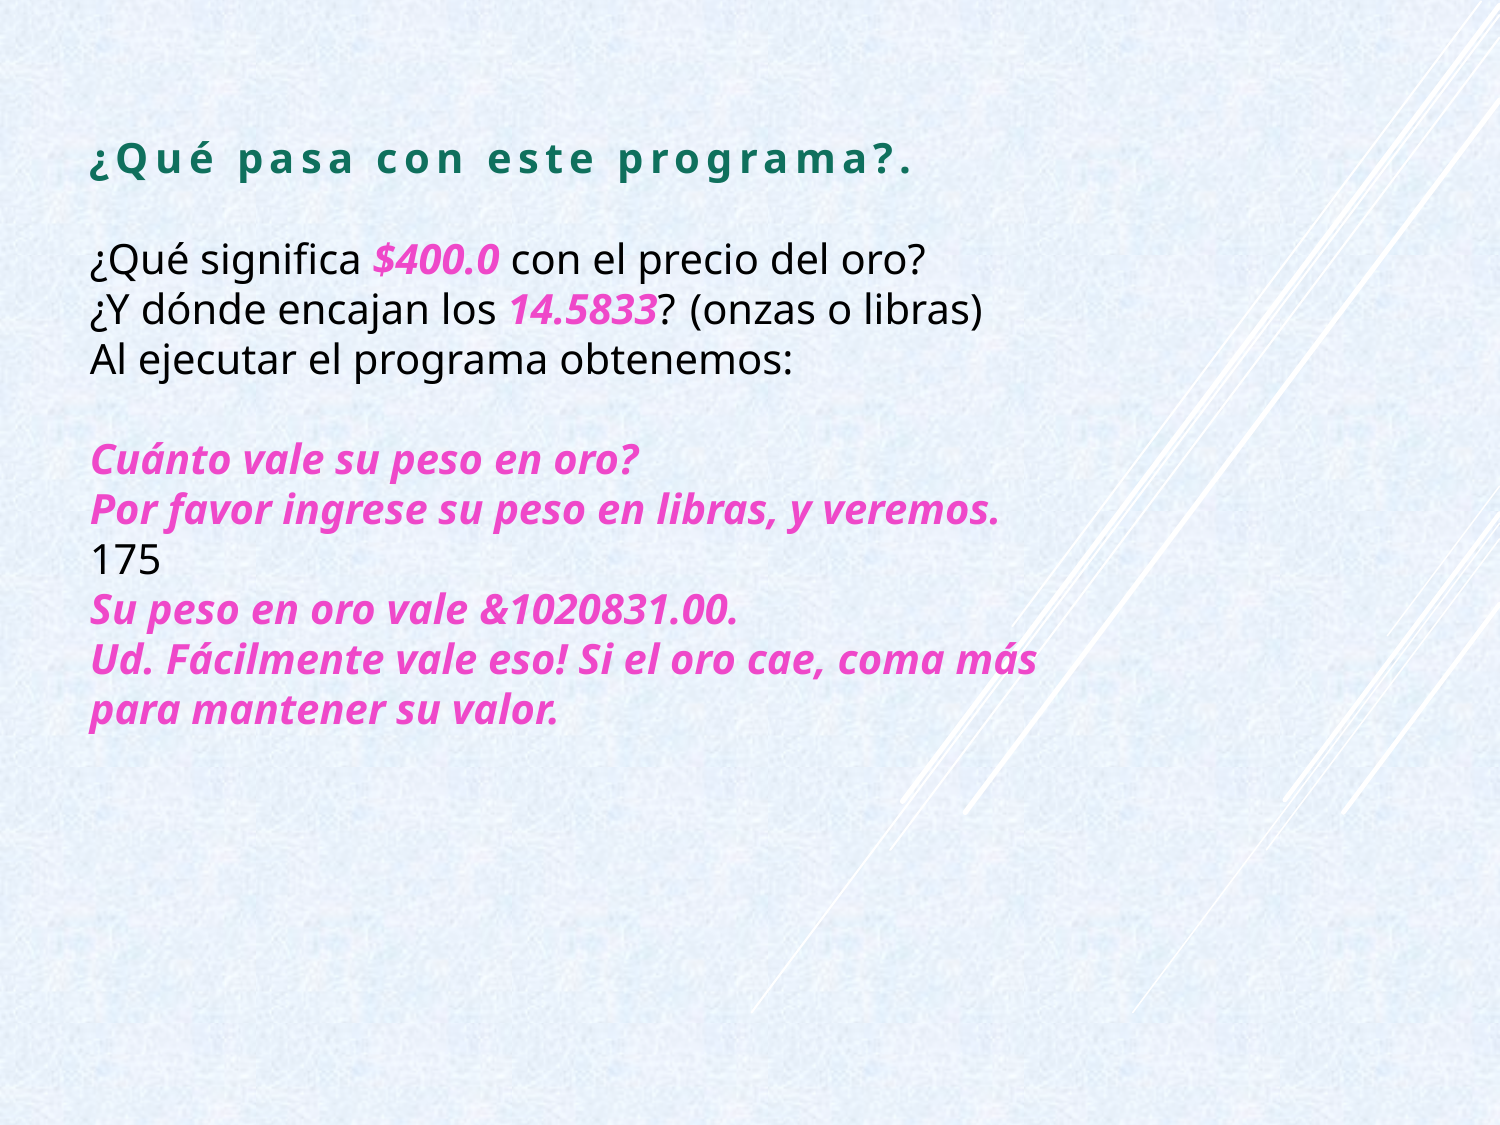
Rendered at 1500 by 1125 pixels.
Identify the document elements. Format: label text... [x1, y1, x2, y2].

text_box ¿Qué pasa con este programa?. ¿Qué significa $400.0 con el precio del oro? ¿Y dónde encajan los 14.5833? (onzas o libras) Al ejecutar el programa obtenemos: Cuánto vale su peso en oro? Por favor ingrese su peso en libras, y veremos. 175 Su peso en oro vale &1020831.00. Ud. Fácilmente vale eso! Si el oro cae, coma más para mantener su valor. [74, 124, 1438, 840]
